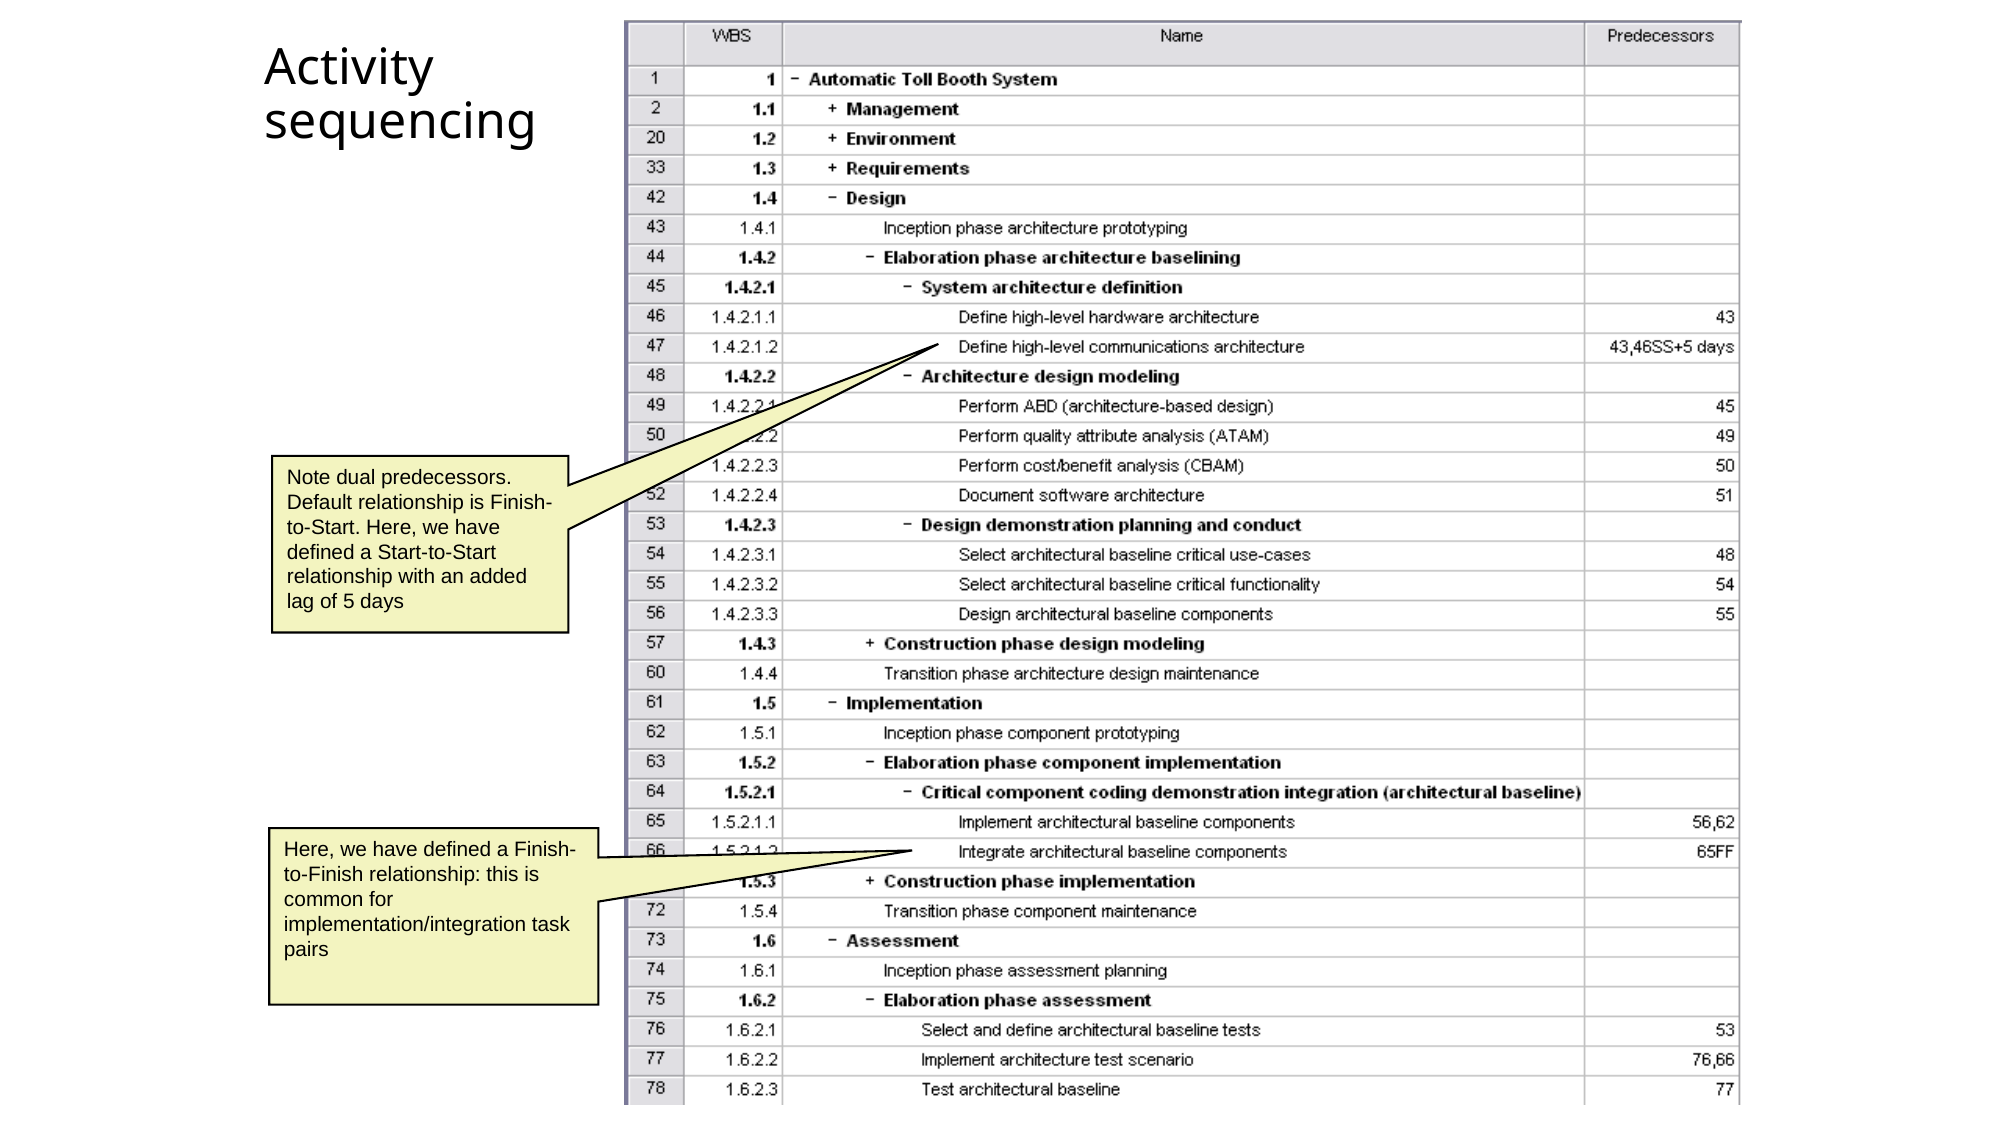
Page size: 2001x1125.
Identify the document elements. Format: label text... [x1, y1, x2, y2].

picture [624, 20, 1742, 1105]
text_box Here, we have defined a Finish-to-Finish relationship: this is common for implementation/integration task pairs [269, 828, 624, 1005]
text_box Note dual predecessors. Default relationship is Finish-to-Start. Here, we have defined a Start-to-Start relationship with an added lag of 5 days [272, 455, 624, 633]
title Activity sequencing [249, 7, 577, 183]
